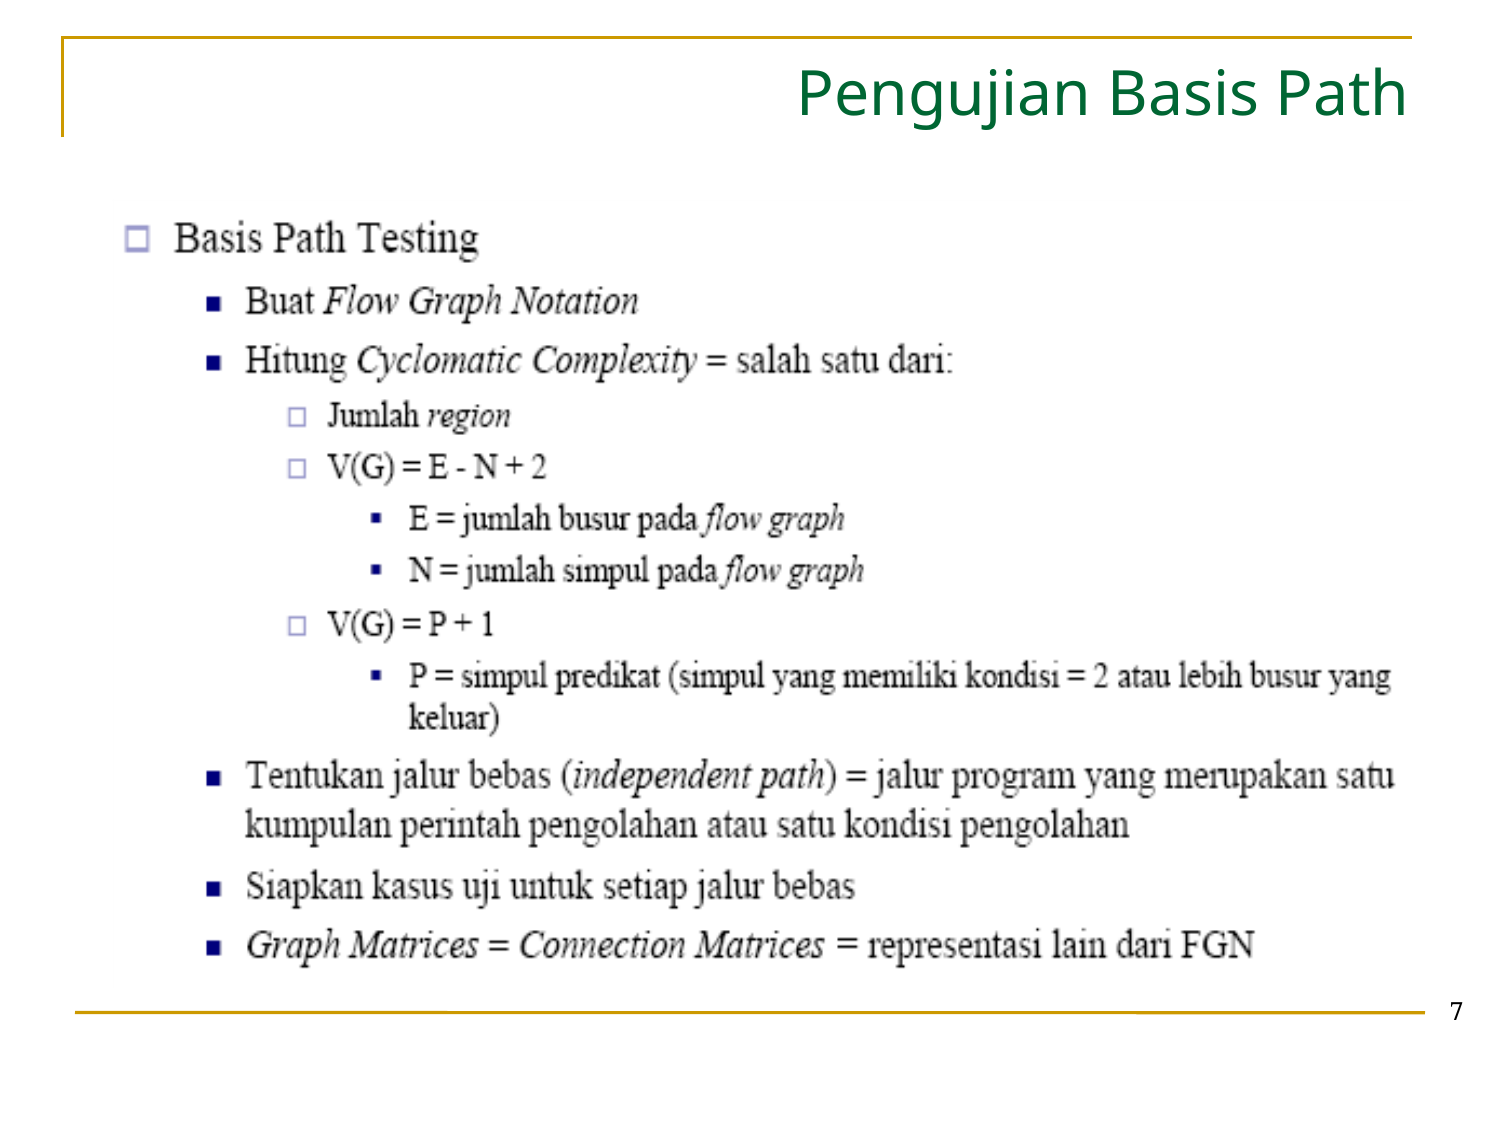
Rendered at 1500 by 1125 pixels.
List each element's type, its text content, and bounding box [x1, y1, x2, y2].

text_box ‹#› [1418, 977, 1479, 1038]
title Pengujian Basis Path [75, 45, 1425, 150]
picture [112, 199, 1413, 988]
